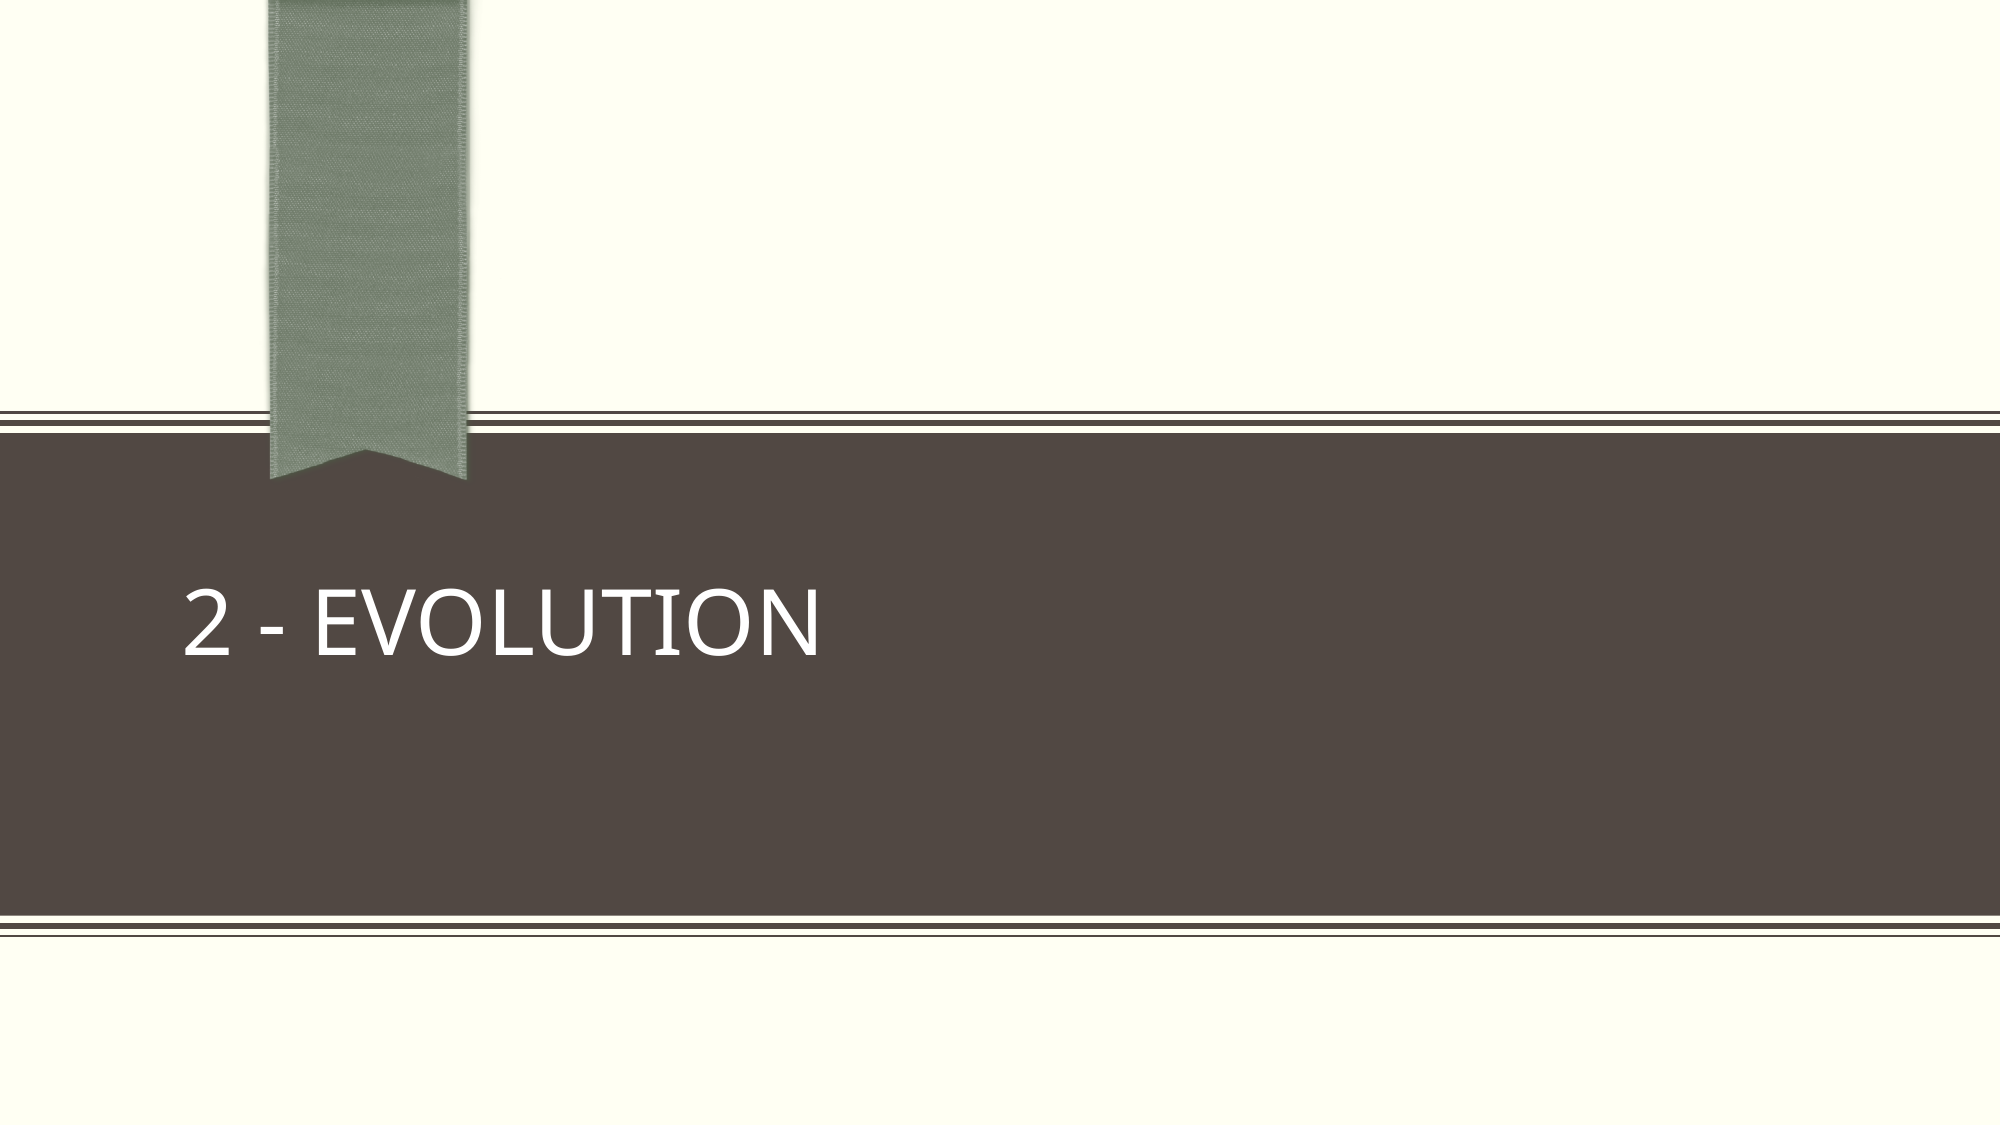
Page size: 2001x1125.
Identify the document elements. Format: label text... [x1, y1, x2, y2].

title 2 - EVOLUTION [181, 487, 1834, 764]
